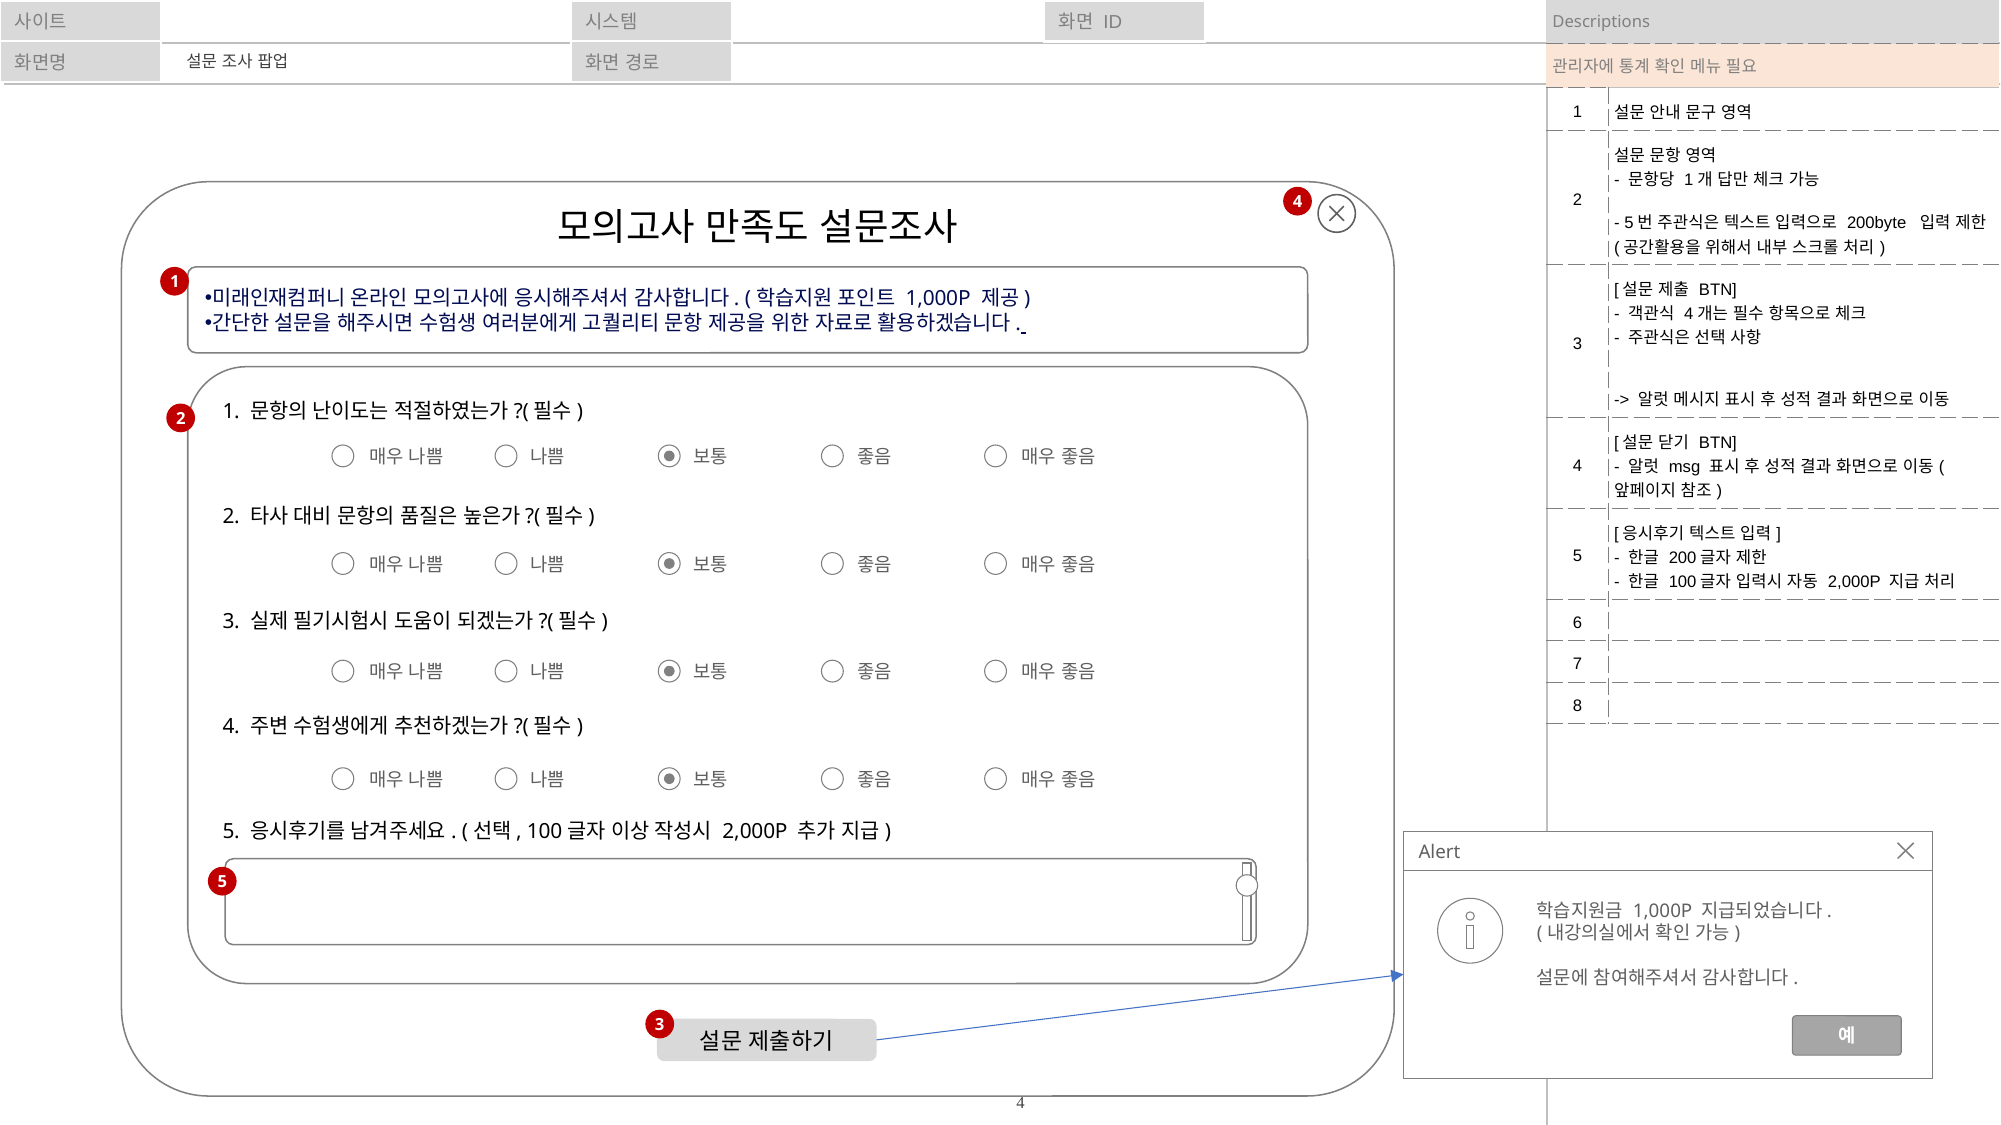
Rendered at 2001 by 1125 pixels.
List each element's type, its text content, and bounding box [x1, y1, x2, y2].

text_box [331, 546, 1112, 581]
table_cell 1 [1546, 88, 1608, 130]
table_cell 5 [1546, 508, 1608, 599]
table_cell 설문 안내 문구 영역 [1608, 88, 1999, 130]
table_cell 2 [1546, 130, 1608, 264]
table_cell [1608, 682, 1999, 723]
text_box 미래인재컴퍼니 온라인 모의고사에 응시해주셔서 감사합니다. (학습지원 포인트 1,000P 제공) 간단한 설문을 해주시면 수험생 여러분에게 고퀄리티 문항 제공을 위한 자료로 활용하겠습니다. [186, 265, 1309, 354]
table_cell [설문 닫기 BTN] - 알럿 msg 표시 후 성적 결과 화면으로 이동(앞페이지 참조) [1608, 417, 1999, 508]
table_cell [1608, 599, 1999, 641]
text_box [331, 653, 1112, 689]
text_box 1. 문항의 난이도는 적절하였는가?(필수) [207, 390, 1212, 431]
list 설문 조사 팝업 [171, 43, 453, 82]
text_box 5. 응시후기를 남겨주세요. (선택, 100글자 이상 작성시 2,000P 추가 지급) [207, 810, 1212, 850]
text_box 1 [159, 265, 190, 297]
table_cell 8 [1546, 682, 1608, 723]
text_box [331, 761, 1112, 797]
table_cell [응시후기 텍스트 입력] - 한글 200글자 제한 - 한글 100글자 입력시 자동 2,000P 지급 처리 [1608, 508, 1999, 599]
text_box 3. 실제 필기시험시 도움이 되겠는가?(필수) [207, 600, 1212, 641]
table_header Descriptions [1546, 0, 1999, 44]
table_cell [설문 제출 BTN] - 객관식 4개는 필수 항목으로 체크 - 주관식은 선택 사항 -> 알럿 메시지 표시 후 성적 결과 화면으로 이동 [1608, 264, 1999, 417]
text_box 4 [1282, 185, 1313, 217]
text_box 모의고사 만족도 설문조사 [348, 195, 1167, 256]
table_cell 6 [1546, 599, 1608, 641]
text_box 5 [206, 865, 225, 897]
table_cell 관리자에 통계 확인 메뉴 필요 [1546, 44, 1999, 88]
table_cell 3 [1546, 264, 1608, 417]
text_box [225, 858, 1258, 945]
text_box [331, 438, 1112, 474]
text_box 설문 제출하기 [655, 1017, 878, 1063]
text_box 4. 주변 수험생에게 추천하겠는가?(필수) [207, 705, 1212, 746]
slide_number 4 [996, 1084, 1045, 1120]
table_cell 설문 문항 영역 - 문항당 1개 답만 체크 가능 - 5번 주관식은 텍스트 입력으로 200byte 입력 제한(공간활용을 위해서 내부 스크롤 처리) [1608, 130, 1999, 264]
text_box [186, 365, 1309, 985]
text_box 3 [644, 1008, 676, 1040]
text_box [1317, 193, 1357, 234]
text_box 2 [165, 402, 197, 434]
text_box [876, 974, 1404, 1040]
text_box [1403, 831, 1933, 1079]
text_box 2. 타사 대비 문항의 품질은 높은가?(필수) [207, 495, 1212, 536]
table_cell [1608, 641, 1999, 682]
table_cell 4 [1546, 417, 1608, 508]
table_cell 7 [1546, 641, 1608, 682]
text_box [120, 180, 1396, 1098]
